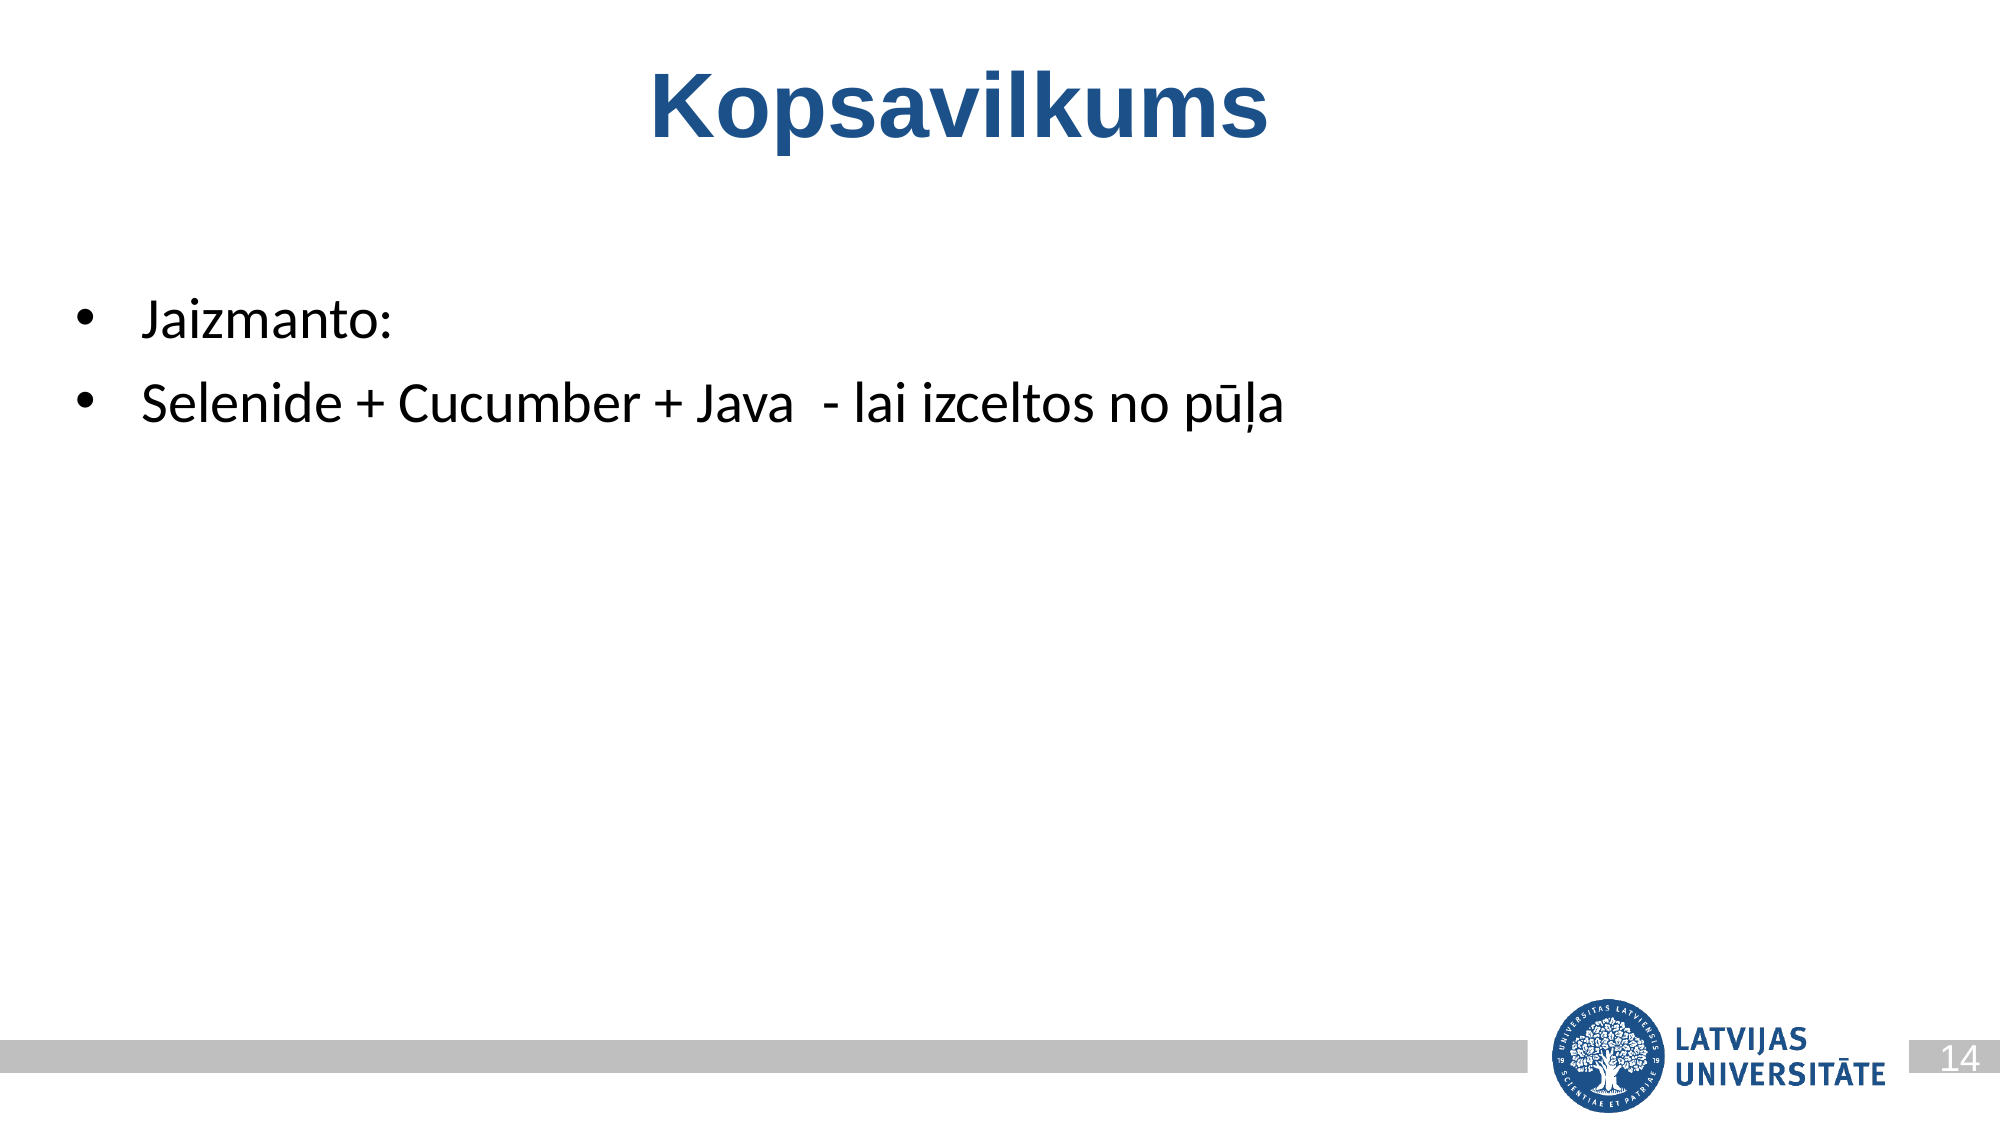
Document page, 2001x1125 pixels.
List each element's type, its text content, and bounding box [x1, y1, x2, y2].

title Kopsavilkums [0, 42, 1922, 173]
picture [1552, 999, 1885, 1113]
list Jaizmanto: Selenide + Cucumber + Java - lai izceltos no pūļa [51, 280, 1974, 597]
text_box 14 [1910, 1026, 2000, 1081]
